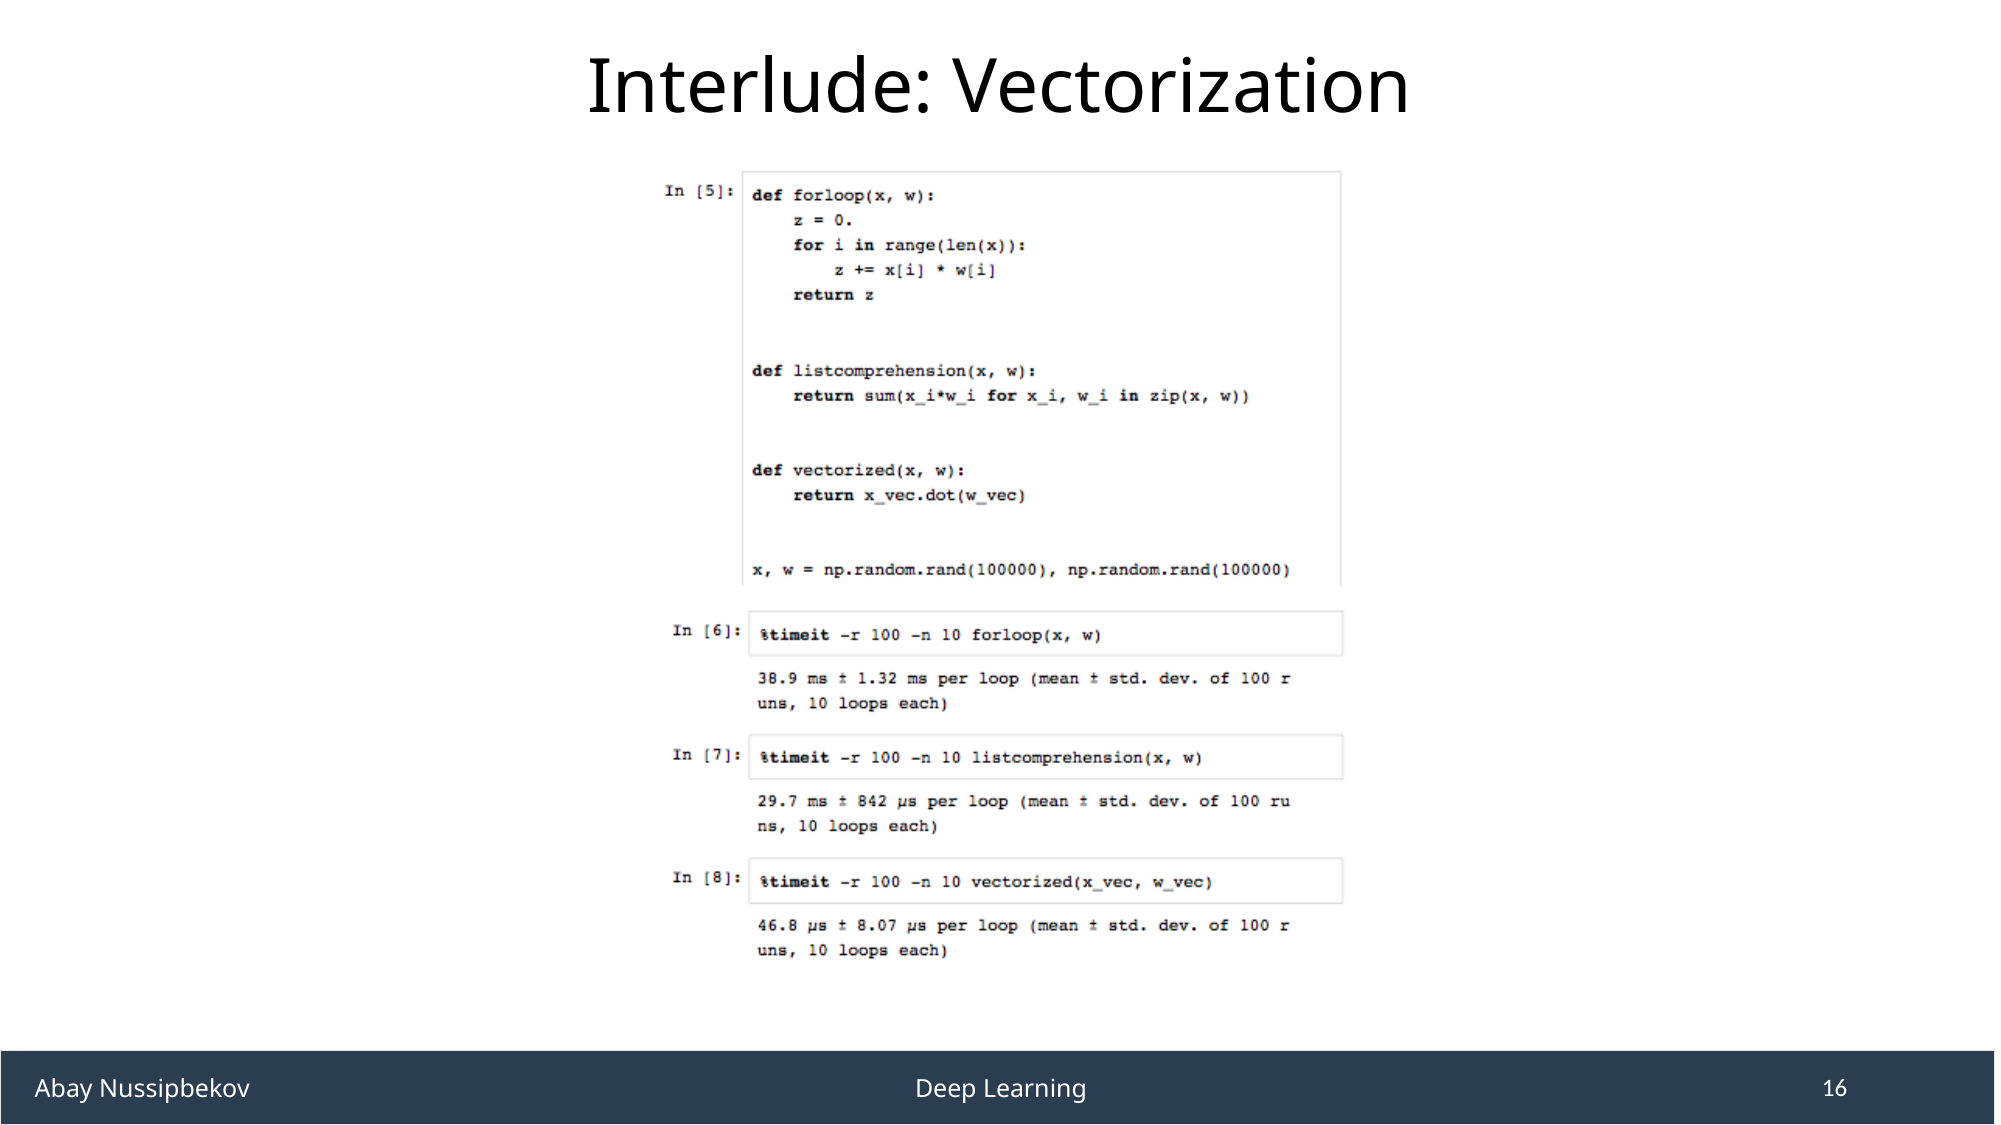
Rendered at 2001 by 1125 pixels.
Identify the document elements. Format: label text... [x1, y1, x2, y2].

title Interlude: Vectorization [137, 38, 1863, 138]
slide_number 16 [1412, 1056, 1863, 1117]
picture [624, 151, 1376, 968]
footer Abay Nussipbekov Deep Learning [0, 1050, 1995, 1125]
